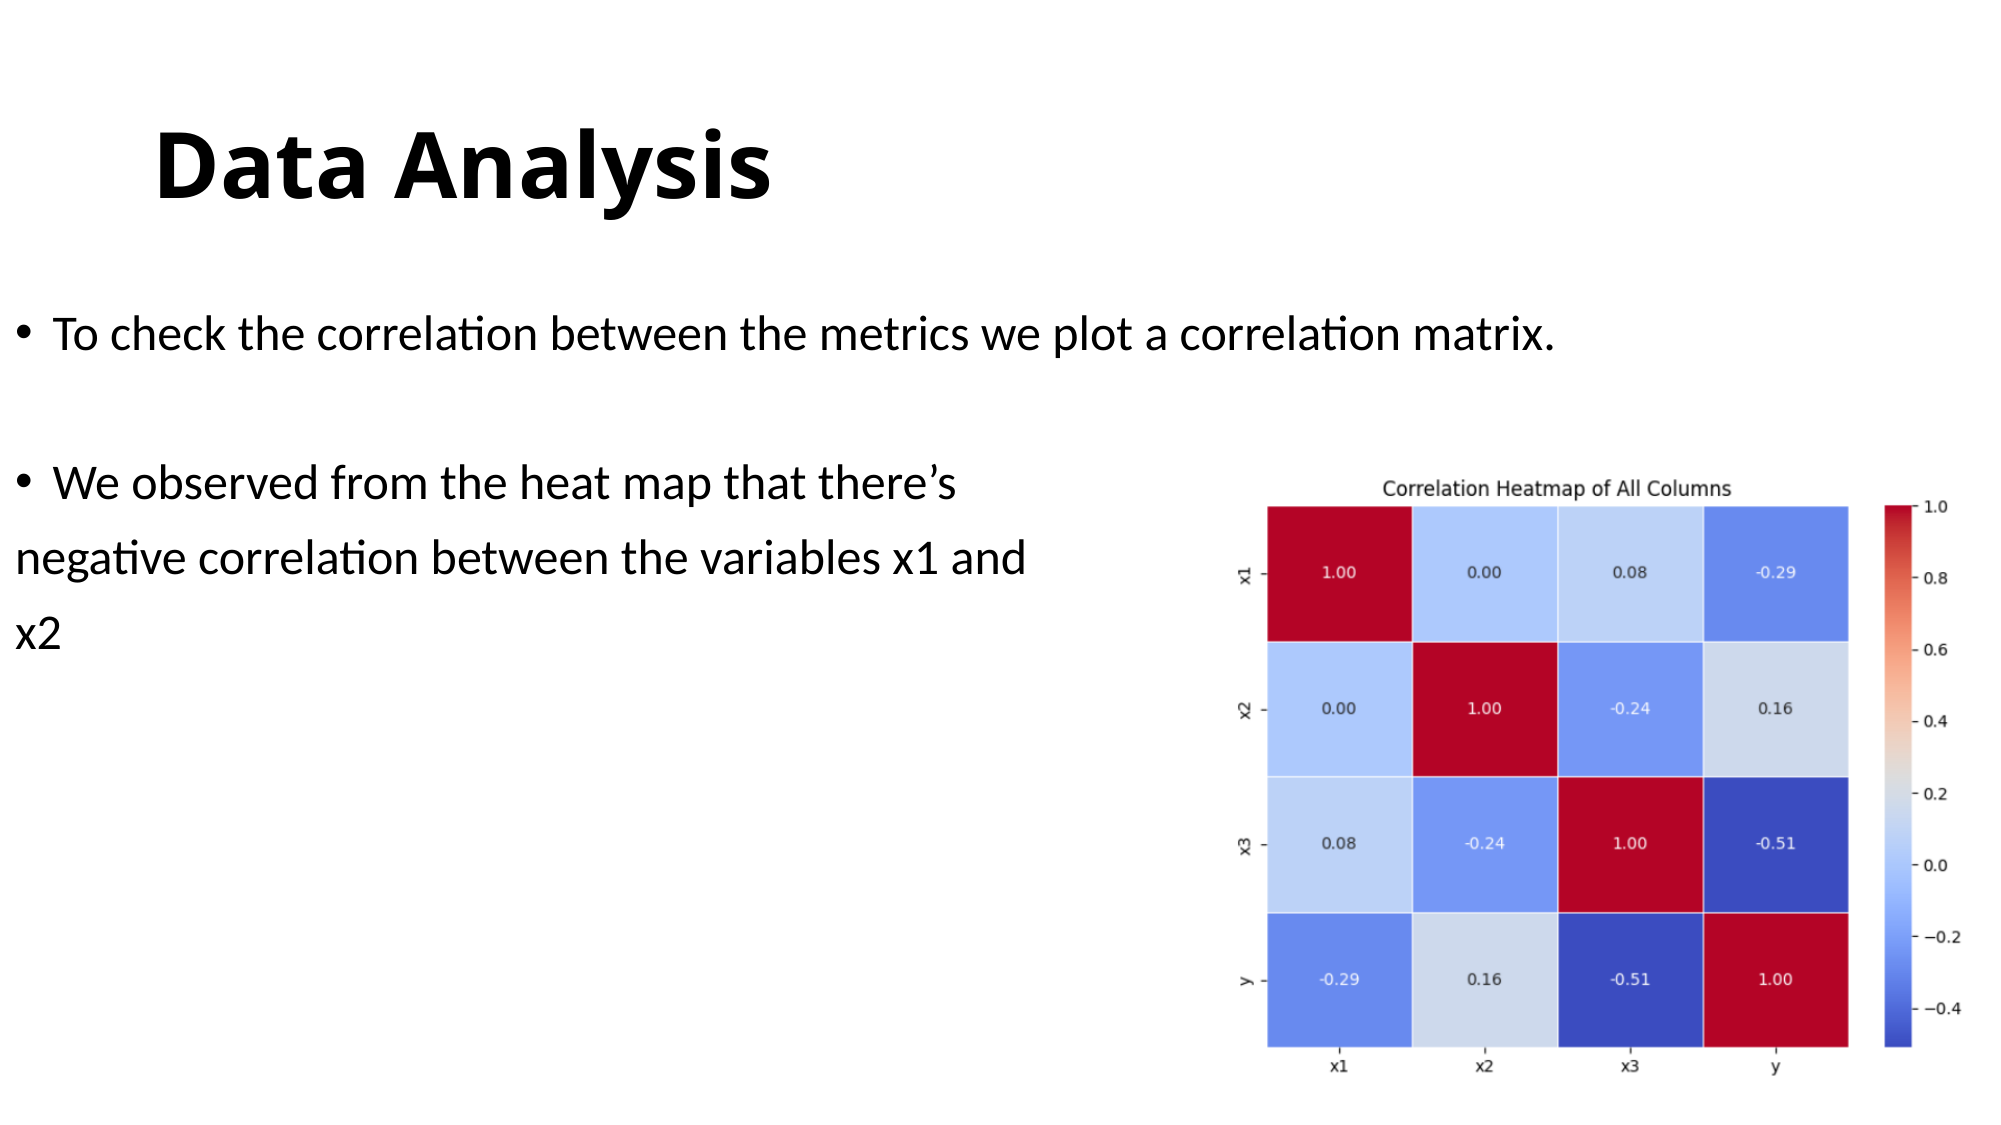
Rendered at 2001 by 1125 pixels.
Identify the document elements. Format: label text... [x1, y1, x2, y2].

picture [1214, 472, 1976, 1086]
list To check the correlation between the metrics we plot a correlation matrix. We observed from the heat map that there’s negative correlation between the variables x1 and x2 [0, 299, 2000, 1125]
title Data Analysis [137, 59, 1863, 278]
